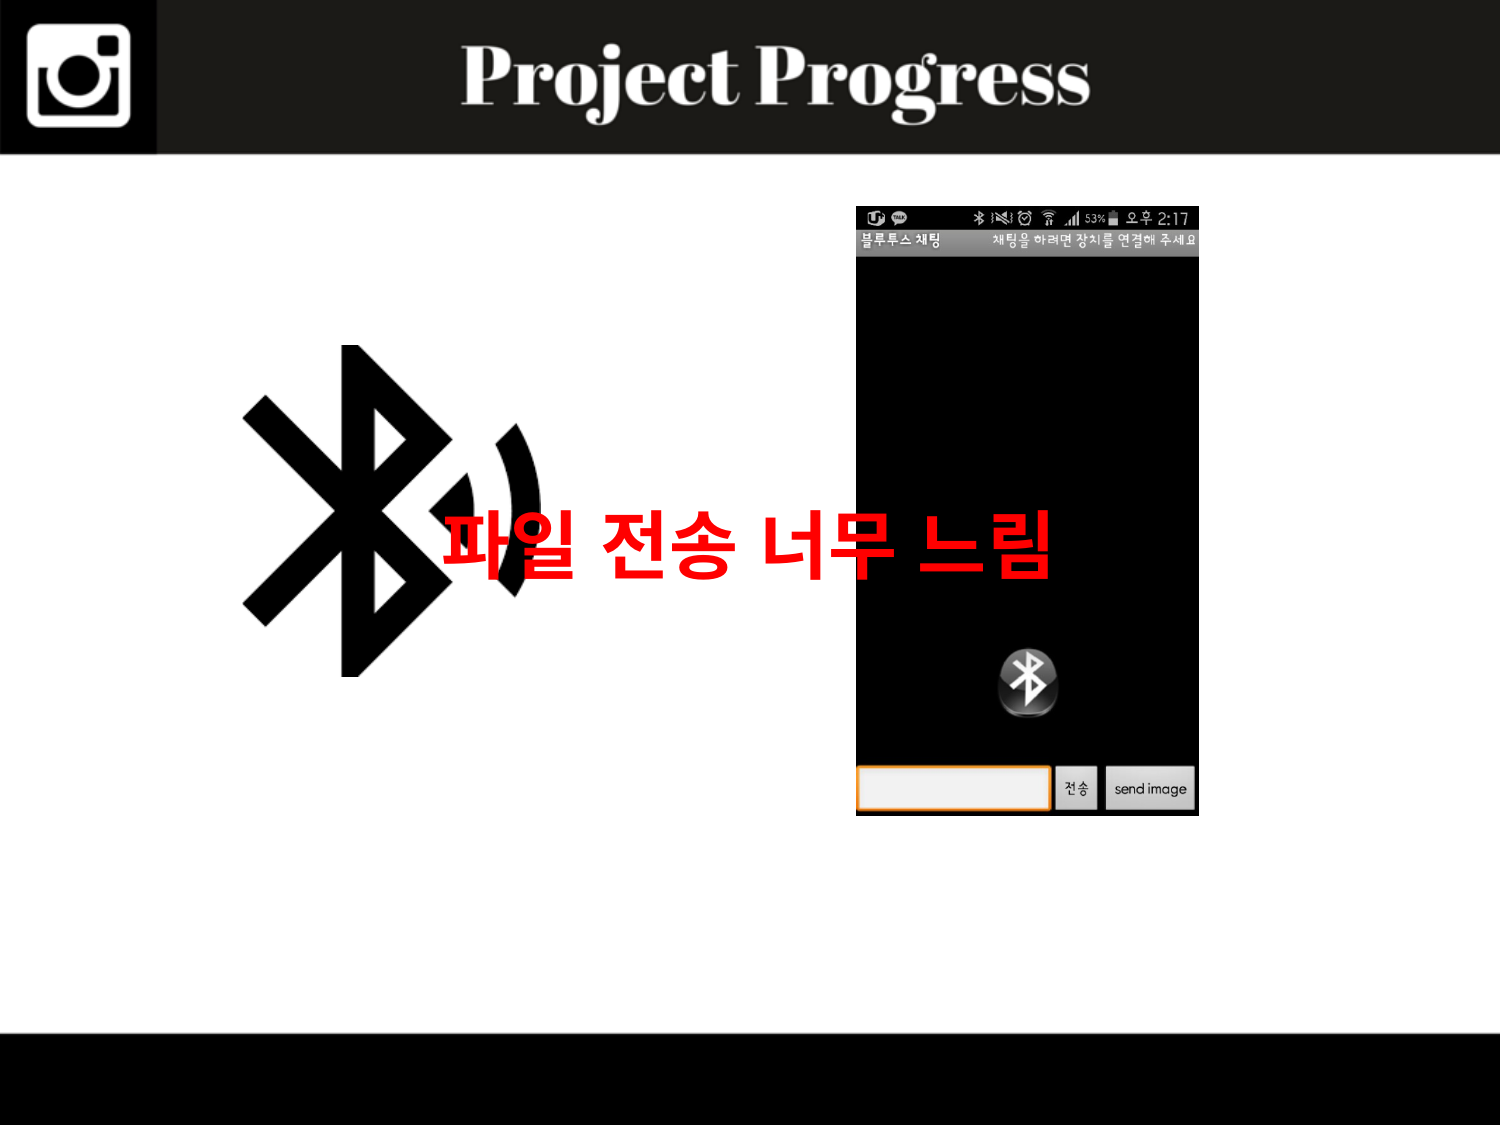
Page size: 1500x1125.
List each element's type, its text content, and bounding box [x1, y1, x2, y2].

text_box 파일 전송 너무 느림 [544, 491, 850, 597]
picture [0, 0, 1500, 1125]
